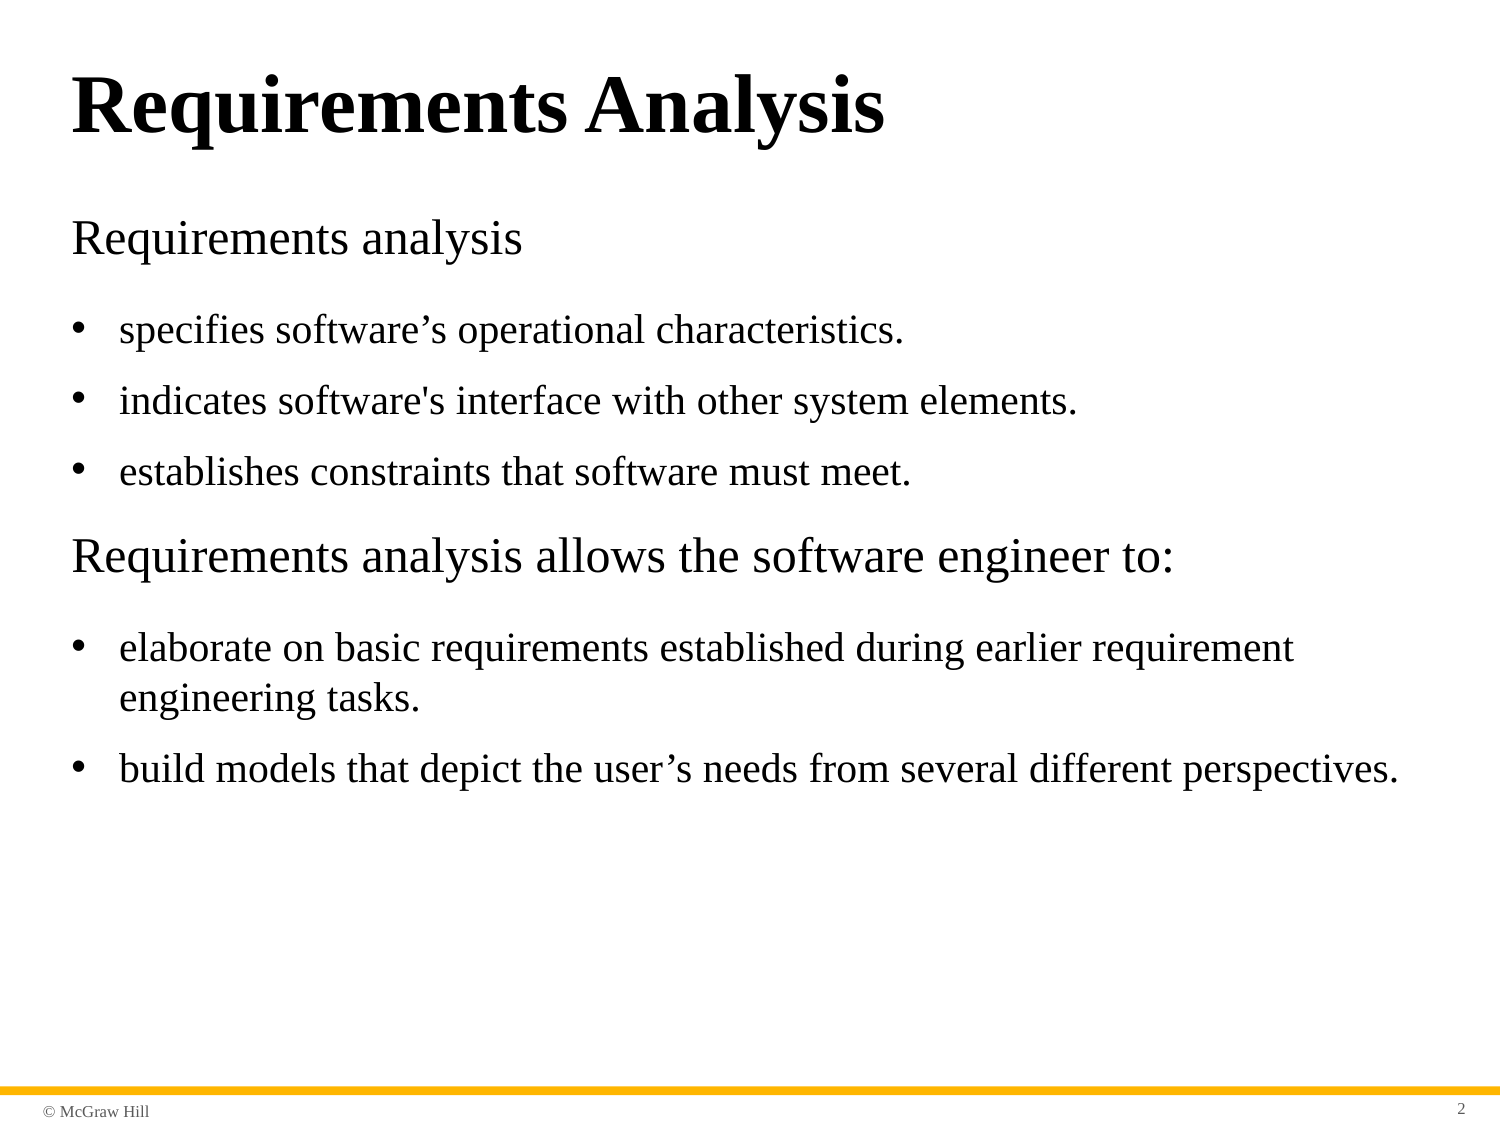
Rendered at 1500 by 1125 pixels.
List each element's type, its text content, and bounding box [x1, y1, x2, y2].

slide_number 2 [1415, 1094, 1474, 1122]
list Requirements analysis allows the software engineer to: elaborate on basic requirements established during earlier requirement engineering tasks. build models that depict the user’s needs from several different perspectives. [56, 515, 1444, 810]
list Requirements analysis specifies software’s operational characteristics. indicates software's interface with other system elements. establishes constraints that software must meet. [56, 196, 1444, 504]
title Requirements Analysis [56, 50, 1444, 162]
